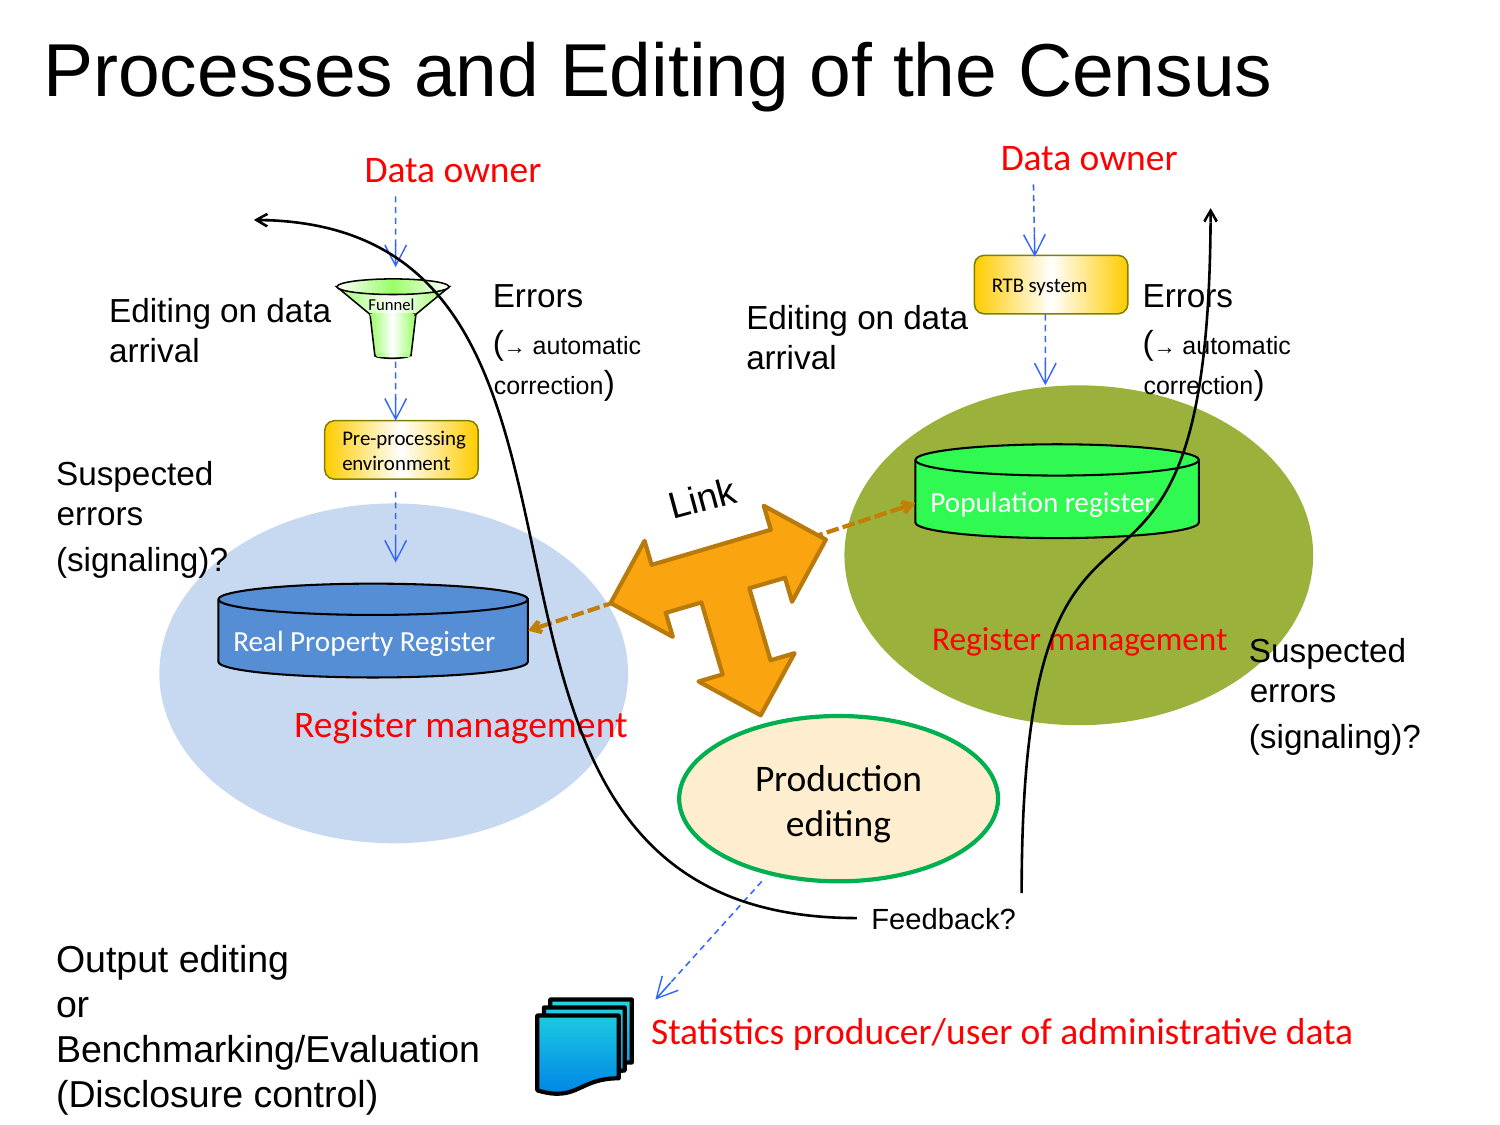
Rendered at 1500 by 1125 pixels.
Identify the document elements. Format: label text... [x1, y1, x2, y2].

text_box Population register [925, 444, 1181, 454]
text_box Suspected errors (signaling)? [41, 444, 248, 586]
text_box [890, 385, 1193, 454]
text_box Data owner [986, 125, 1246, 186]
text_box Register management [917, 654, 1044, 665]
text_box [655, 975, 679, 1000]
text_box Production editing [861, 714, 1001, 883]
text_box Errors (→ automatic correction) [1127, 267, 1208, 409]
text_box Real Property Register [218, 590, 248, 672]
text_box [1023, 229, 1046, 257]
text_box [861, 455, 1459, 646]
text_box Processes and Editing of the Census [28, 13, 1488, 202]
text_box Output editing or Benchmarking/Evaluation (Disclosure control) [41, 928, 514, 1123]
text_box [94, 266, 248, 480]
text_box [1033, 665, 1234, 726]
text_box Statistics producer/user of administrative data [636, 999, 1369, 1060]
text_box [159, 586, 248, 807]
text_box Register management [1045, 654, 1234, 665]
text_box Data owner [349, 137, 557, 197]
text_box Editing on data arrival [861, 289, 1015, 384]
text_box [253, 219, 857, 919]
text_box Errors (→ automatic correction) [1197, 267, 1376, 409]
text_box [535, 997, 634, 1096]
text_box Feedback? [856, 893, 1032, 943]
text_box [1185, 409, 1268, 454]
text_box [888, 654, 1041, 722]
text_box RTB system [974, 255, 1128, 314]
text_box Suspected errors (signaling)? [1234, 621, 1471, 763]
text_box [1033, 358, 1057, 386]
